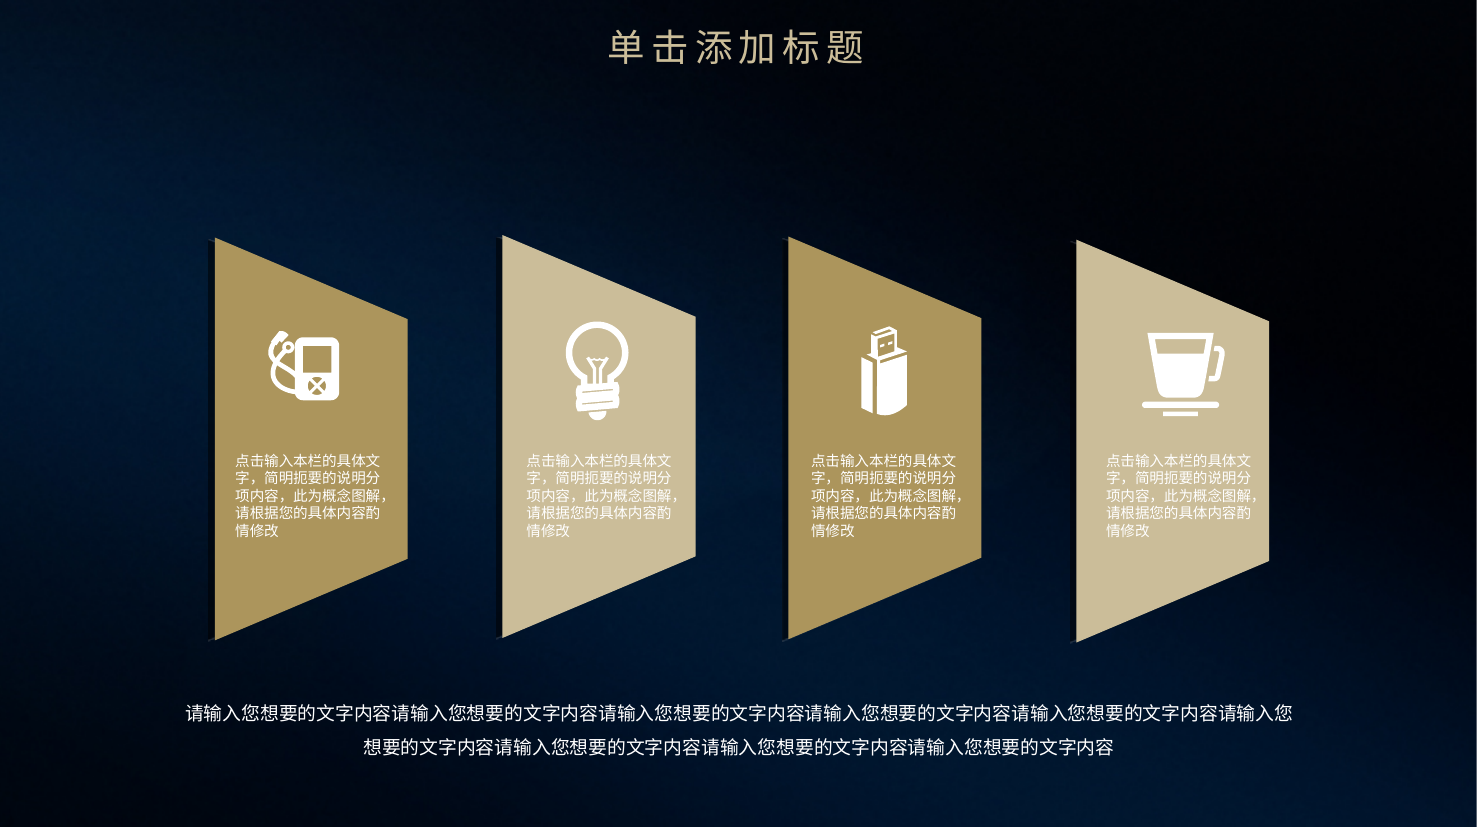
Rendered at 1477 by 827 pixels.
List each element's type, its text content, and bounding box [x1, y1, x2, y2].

text_box [565, 321, 629, 421]
text_box [1076, 239, 1270, 643]
text_box 请输入您想要的文字内容请输入您想要的文字内容请输入您想要的文字内容请输入您想要的文字内容请输入您想要的文字内容请输入您想要的文字内容请输入您想要的文字内容请输入您想要的文字内容请输入您想要的文字内容 [183, 685, 1294, 764]
text_box [502, 235, 696, 638]
text_box [866, 326, 907, 416]
text_box [861, 357, 873, 414]
text_box 点击输入本栏的具体文字，简明扼要的说明分项内容，此为概念图解，请根据您的具体内容酌情修改 [515, 446, 684, 545]
text_box [788, 236, 982, 640]
text_box [1142, 401, 1220, 408]
text_box [1163, 411, 1198, 417]
text_box 点击输入本栏的具体文字，简明扼要的说明分项内容，此为概念图解，请根据您的具体内容酌情修改 [1095, 446, 1264, 545]
text_box 点击输入本栏的具体文字，简明扼要的说明分项内容，此为概念图解，请根据您的具体内容酌情修改 [799, 446, 968, 545]
text_box [1208, 345, 1225, 382]
text_box [1147, 332, 1214, 398]
text_box [214, 237, 408, 641]
picture [0, 0, 1477, 827]
text_box 点击输入本栏的具体文字，简明扼要的说明分项内容，此为概念图解，请根据您的具体内容酌情修改 [224, 446, 393, 545]
text_box [268, 331, 340, 401]
